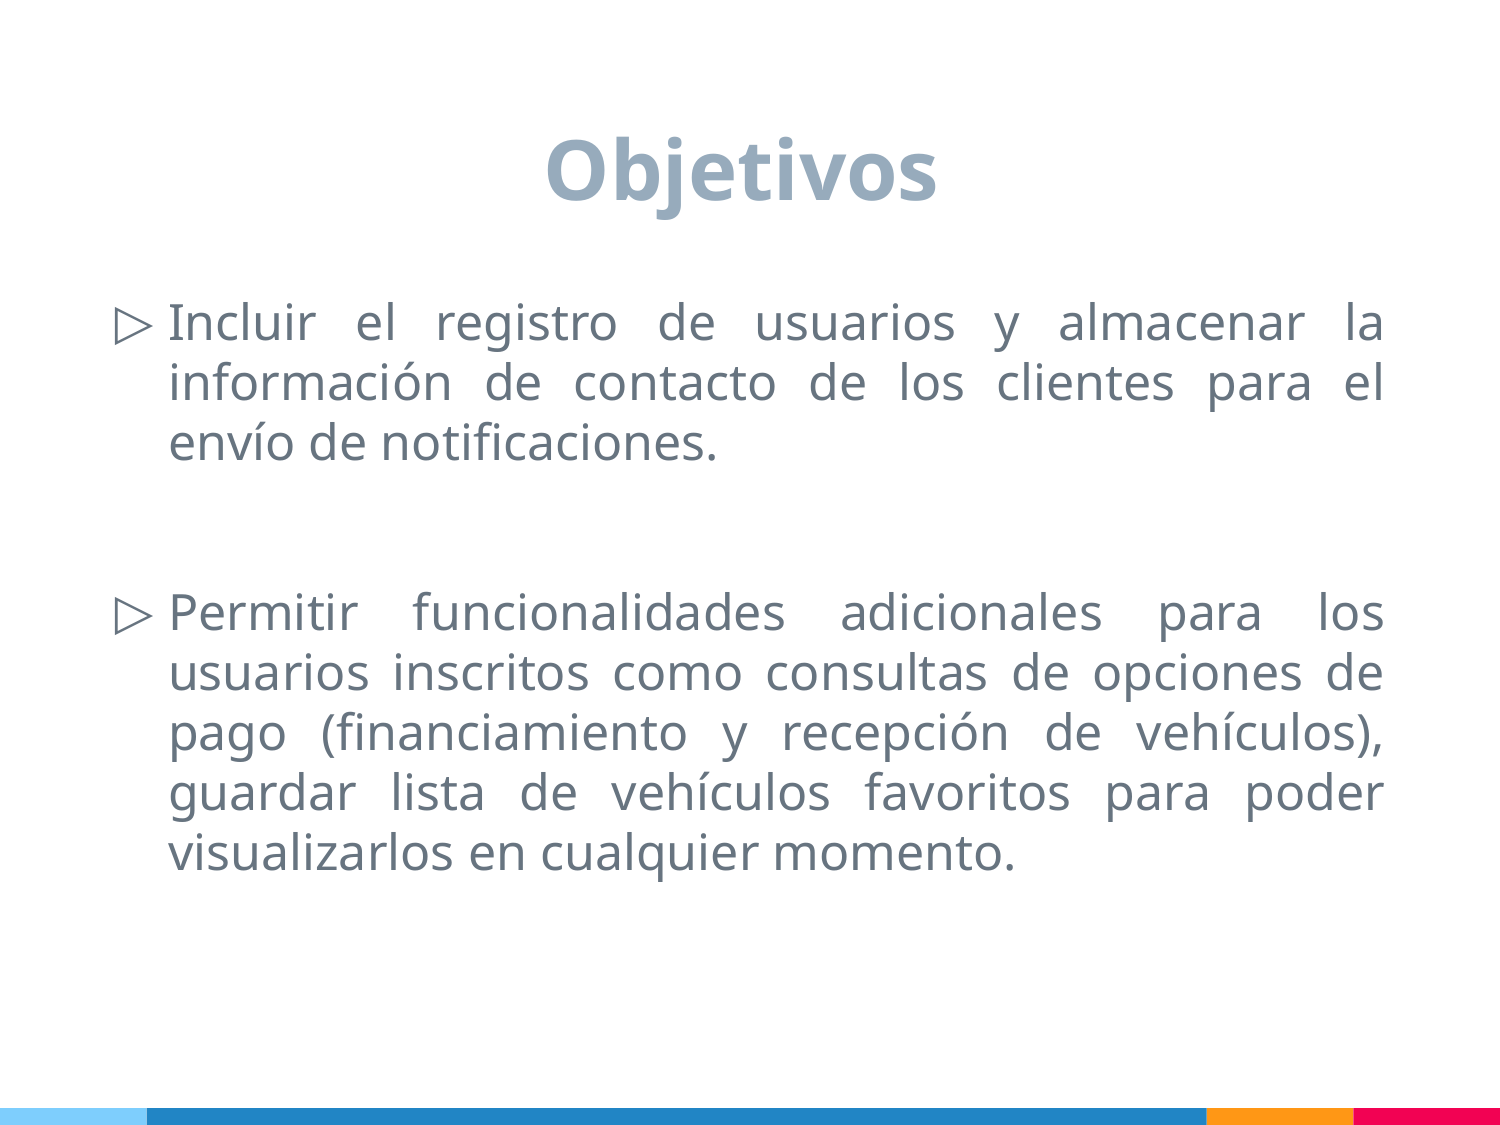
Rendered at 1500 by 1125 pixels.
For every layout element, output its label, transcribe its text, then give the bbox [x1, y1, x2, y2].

title Objetivos [211, 45, 1272, 233]
list Incluir el registro de usuarios y almacenar la información de contacto de los clientes para el envío de notificaciones. Permitir funcionalidades adicionales para los usuarios inscritos como consultas de opciones de pago (financiamiento y recepción de vehículos), guardar lista de vehículos favoritos para poder visualizarlos en cualquier momento. [82, 275, 1401, 1053]
